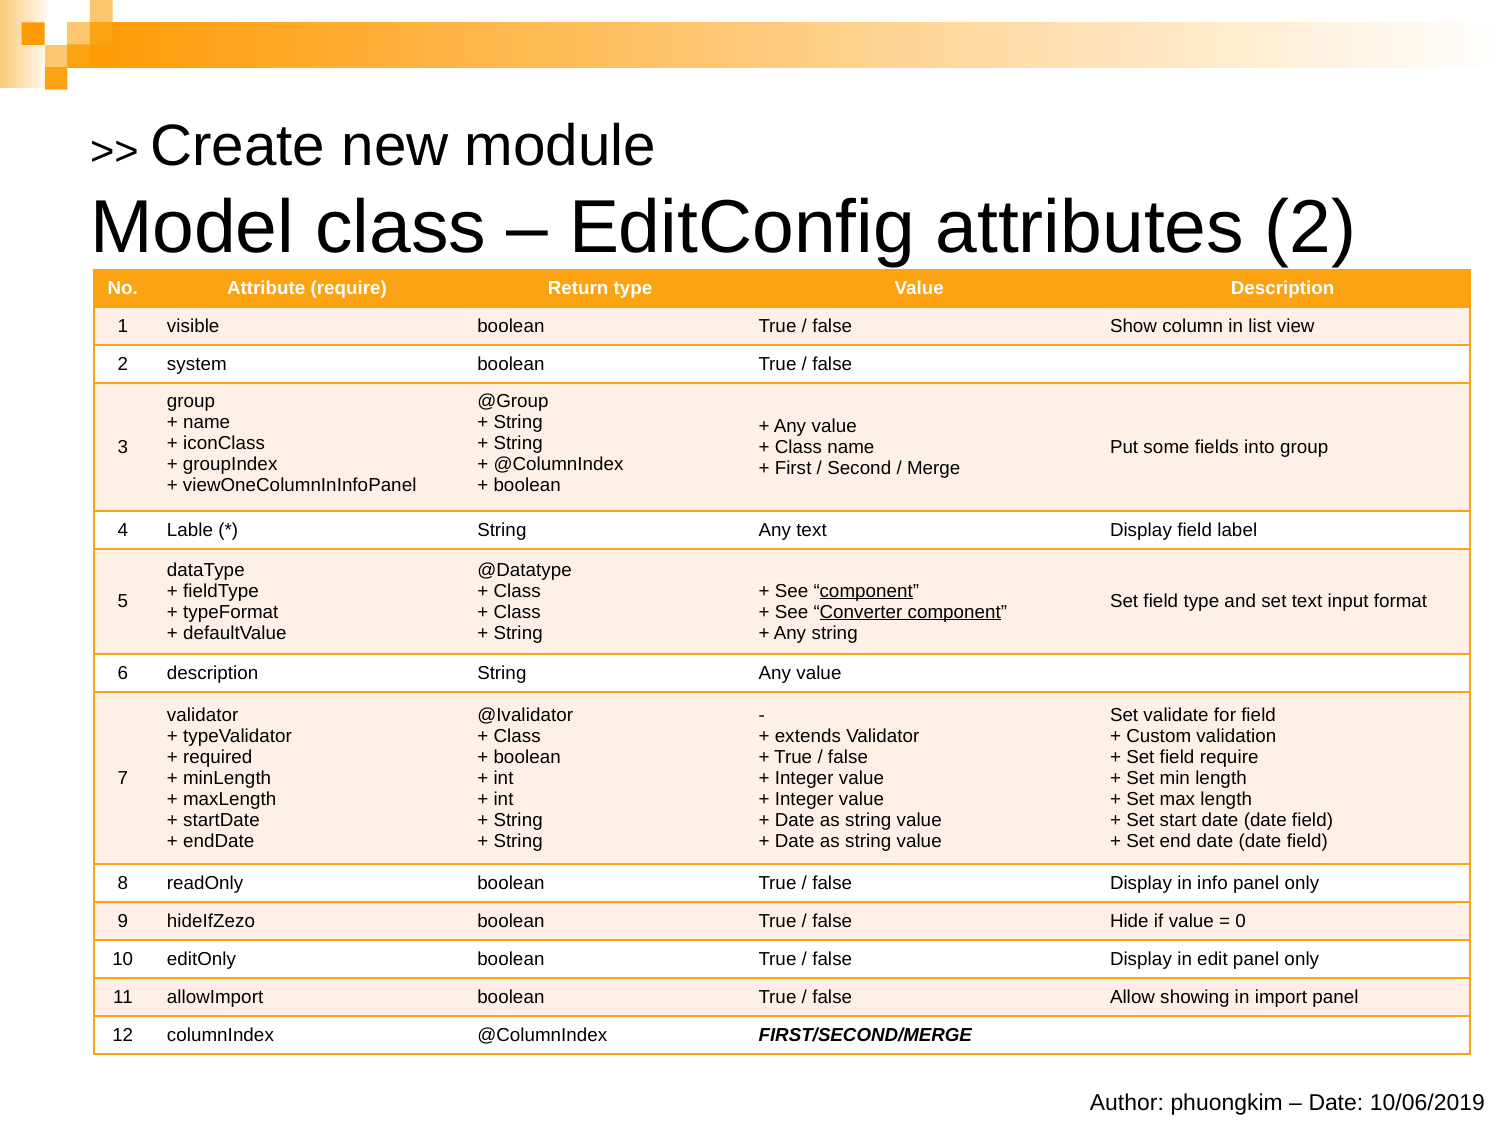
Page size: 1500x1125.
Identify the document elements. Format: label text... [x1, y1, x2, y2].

table_cell system [152, 346, 462, 382]
table_header Value [743, 270, 1095, 307]
table_cell True / false [743, 979, 1095, 1015]
table_cell @Ivalidator + Class + boolean + int + int + String + String [462, 693, 743, 863]
title >> Create new module Model class – EditConfig attributes (2) [74, 74, 1426, 301]
table_cell True / false [743, 308, 1095, 344]
table_cell 8 [95, 865, 152, 901]
table_cell Display in info panel only [1095, 865, 1469, 901]
table_cell description [152, 655, 462, 691]
table_cell + Any value + Class name + First / Second / Merge [743, 384, 1095, 510]
table_cell 1 [95, 308, 152, 344]
table_cell Display in edit panel only [1095, 941, 1469, 977]
table_cell [1095, 346, 1469, 382]
table_cell boolean [462, 308, 743, 344]
table_cell Lable (*) [152, 512, 462, 548]
table_cell @ColumnIndex [462, 1017, 743, 1053]
table_header Description [1095, 270, 1469, 307]
table_cell validator + typeValidator + required + minLength + maxLength + startDate + endDate [152, 693, 462, 863]
table_cell Hide if value = 0 [1095, 903, 1469, 939]
table_cell [1095, 655, 1469, 691]
table_cell True / false [743, 941, 1095, 977]
table_cell 11 [95, 979, 152, 1015]
table_cell True / false [743, 865, 1095, 901]
table_cell Put some fields into group [1095, 384, 1469, 510]
table_cell - + extends Validator + True / false + Integer value + Integer value + Date as string value + Date as string value [743, 693, 1095, 863]
table_cell 12 [95, 1017, 152, 1053]
table_header Attribute (require) [152, 270, 462, 307]
table_cell group + name + iconClass + groupIndex + viewOneColumnInInfoPanel [152, 384, 462, 510]
table_cell editOnly [152, 941, 462, 977]
table_cell 6 [95, 655, 152, 691]
table_cell boolean [462, 865, 743, 901]
table_cell 10 [95, 941, 152, 977]
table_cell FIRST/SECOND/MERGE [743, 1017, 1095, 1053]
table_cell boolean [462, 979, 743, 1015]
table_cell + See “component” + See “Converter component” + Any string [743, 550, 1095, 653]
table_cell visible [152, 308, 462, 344]
table_cell readOnly [152, 865, 462, 901]
table_cell True / false [743, 903, 1095, 939]
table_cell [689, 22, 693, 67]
table_cell boolean [462, 346, 743, 382]
text_box Author: phuongkim – Date: 10/06/2019 [761, 1079, 1500, 1123]
table_cell 2 [95, 346, 152, 382]
table_cell allowImport [152, 979, 462, 1015]
table_cell String [462, 512, 743, 548]
table_cell hideIfZezo [152, 903, 462, 939]
table_cell Show column in list view [1095, 308, 1469, 344]
table_cell columnIndex [152, 1017, 462, 1053]
table_cell 3 [95, 384, 152, 510]
table_cell Set field type and set text input format [1095, 550, 1469, 653]
table_cell @Datatype + Class + Class + String [462, 550, 743, 653]
table_cell [773, 22, 777, 67]
table_cell Set validate for field + Custom validation + Set field require + Set min length + Set max length + Set start date (date field) + Set end date (date field) [1095, 693, 1469, 863]
table_cell Any value [743, 655, 1095, 691]
table_cell 4 [95, 512, 152, 548]
table_cell dataType + fieldType + typeFormat + defaultValue [152, 550, 462, 653]
table_cell True / false [743, 346, 1095, 382]
table_cell @Group + String + String + @ColumnIndex + boolean [462, 384, 743, 510]
table_cell 9 [95, 903, 152, 939]
table_cell String [462, 655, 743, 691]
table_cell Display field label [1095, 512, 1469, 548]
table_cell boolean [462, 941, 743, 977]
table_header Return type [462, 270, 743, 307]
table_cell 7 [95, 693, 152, 863]
table_cell Any text [743, 512, 1095, 548]
table_cell 5 [95, 550, 152, 653]
table_cell Allow showing in import panel [1095, 979, 1469, 1015]
table_header No. [95, 270, 152, 307]
table_cell boolean [462, 903, 743, 939]
table_cell [1095, 1017, 1469, 1053]
